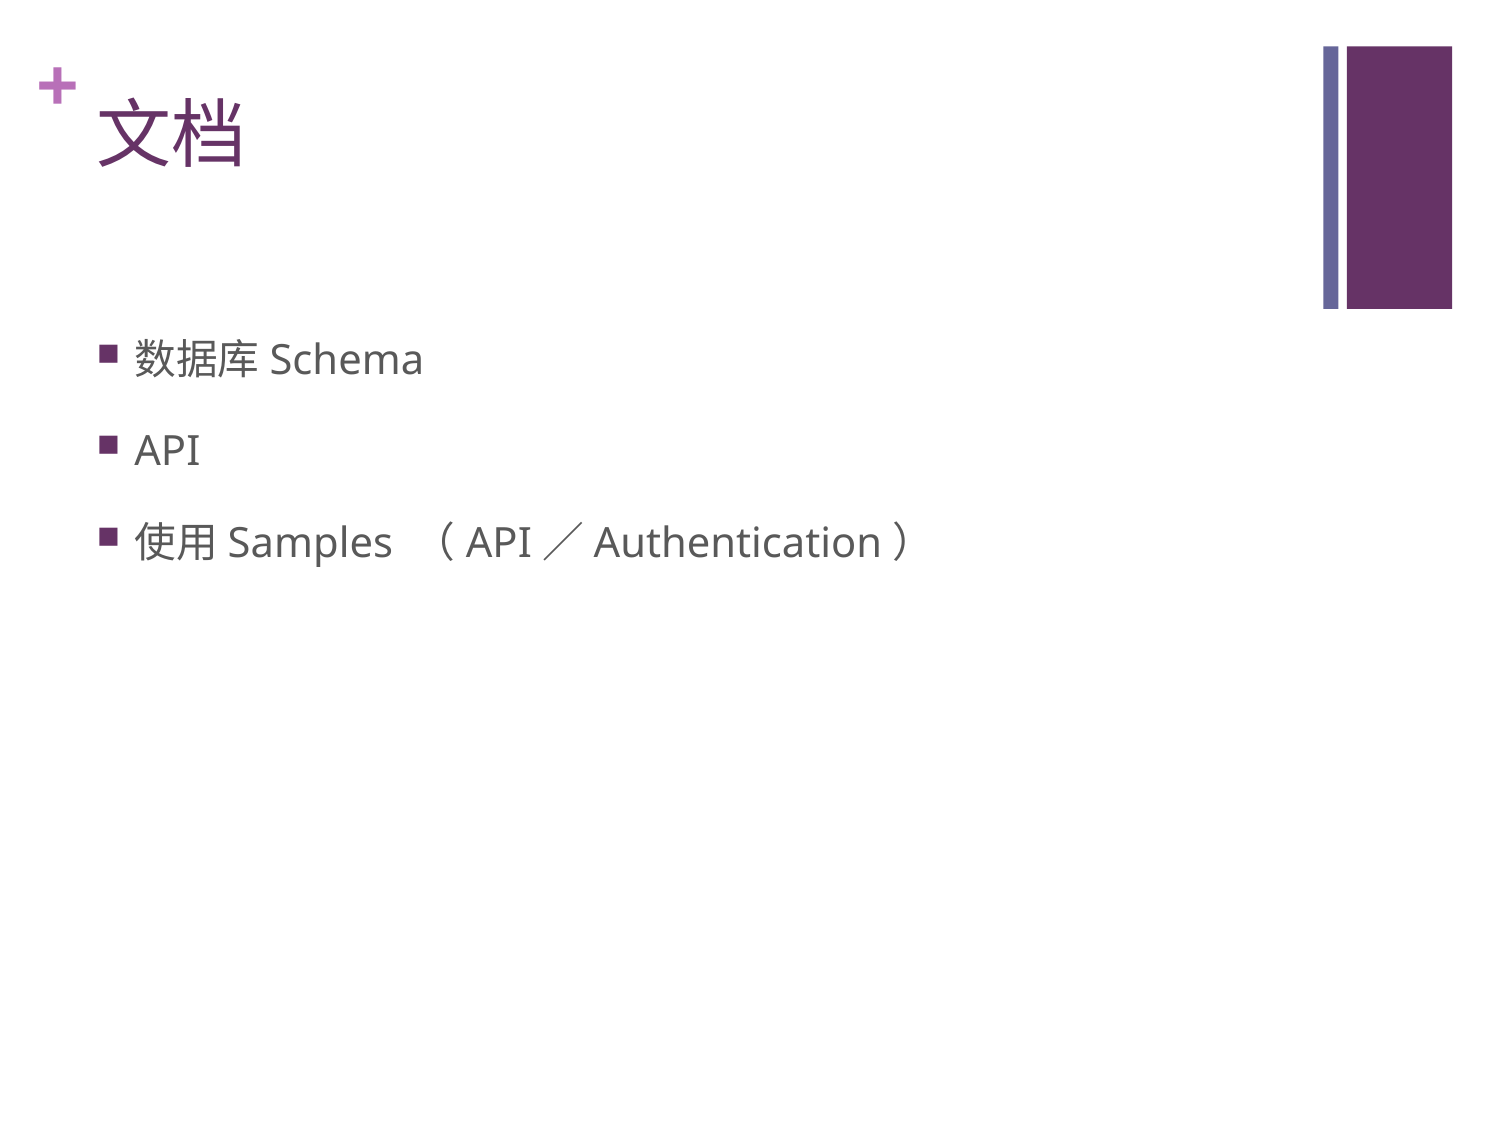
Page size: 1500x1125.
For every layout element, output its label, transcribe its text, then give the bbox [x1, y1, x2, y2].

list 数据库Schema API 使用Samples （API／Authentication） [81, 324, 1322, 1005]
title 文档 [81, 79, 1322, 263]
